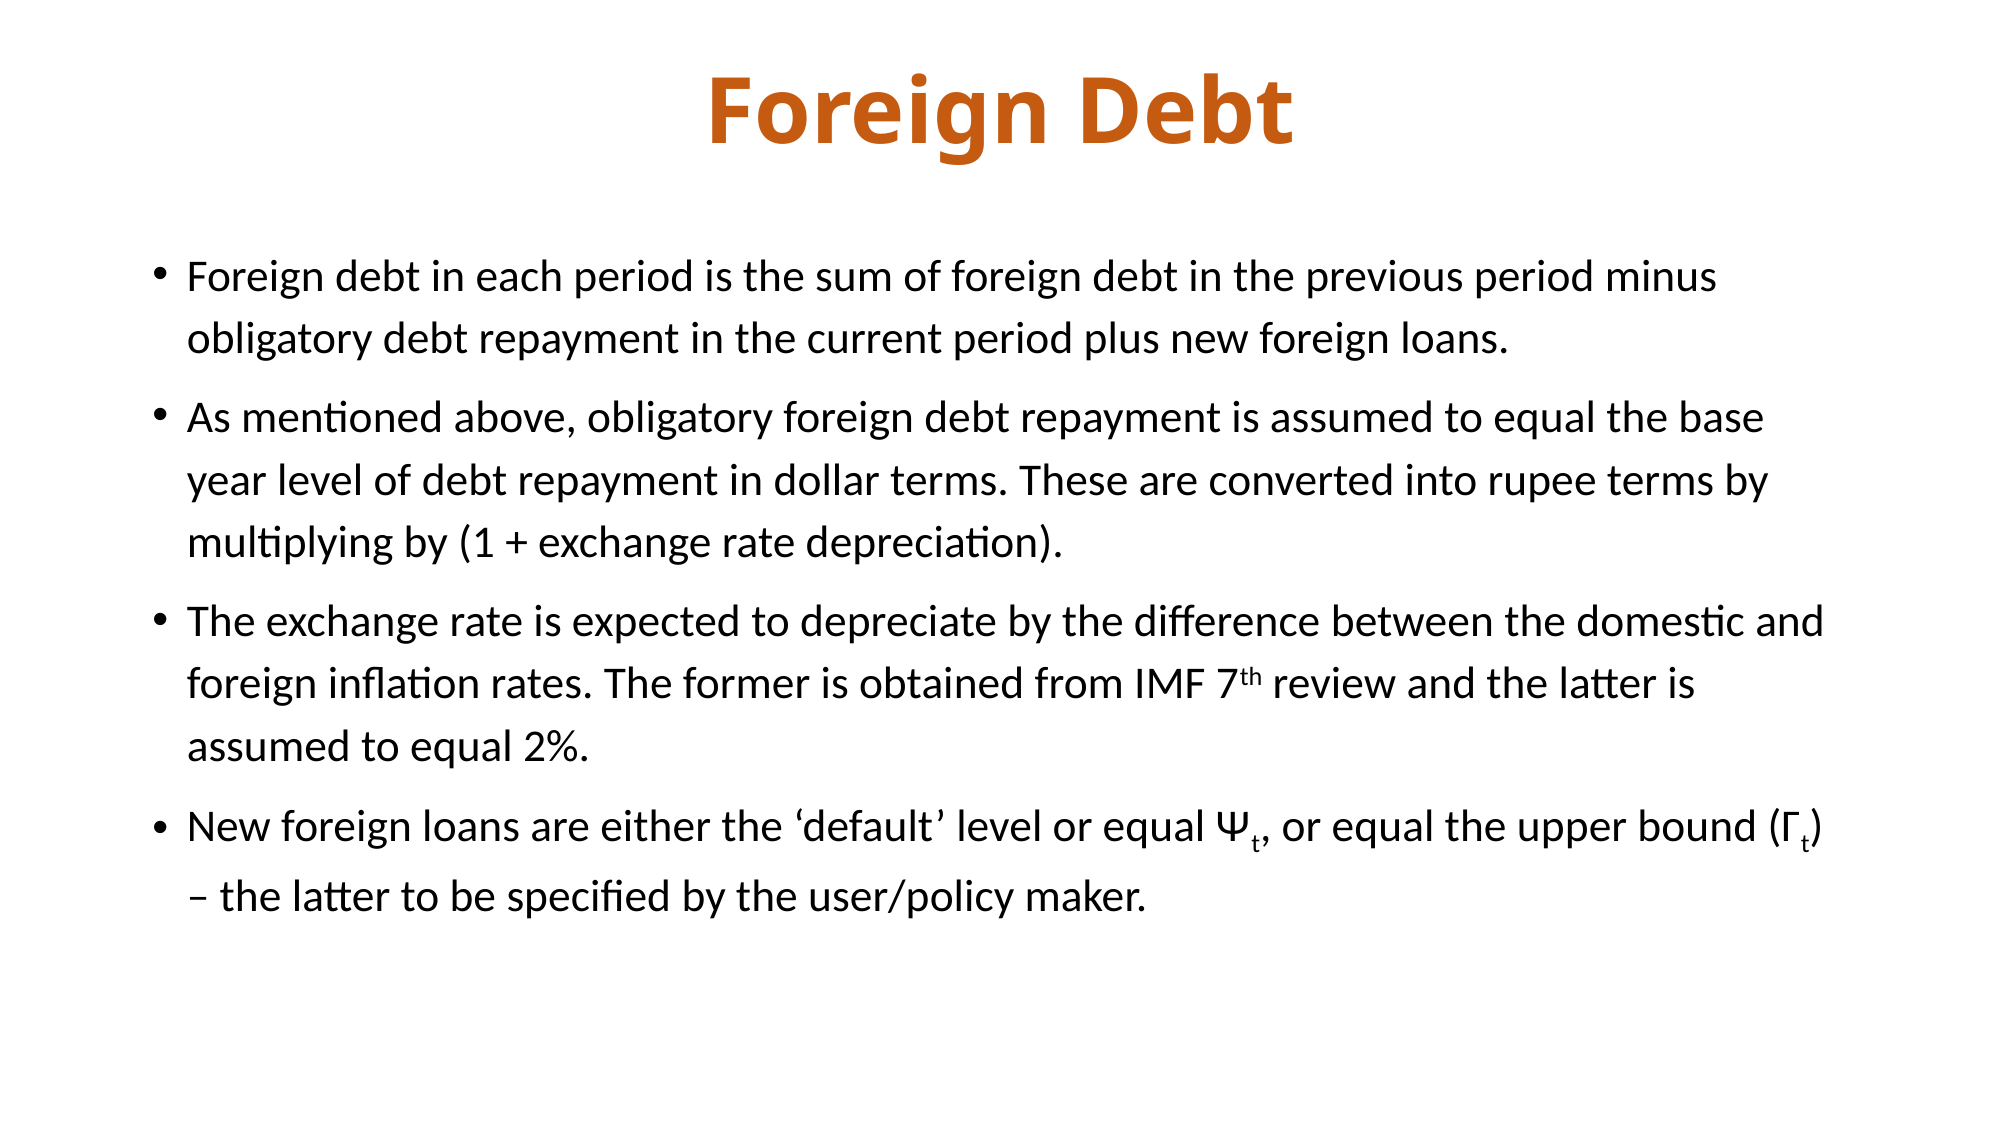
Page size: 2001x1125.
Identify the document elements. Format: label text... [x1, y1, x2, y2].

title Foreign Debt [137, 59, 1863, 229]
list Foreign debt in each period is the sum of foreign debt in the previous period minus obligatory debt repayment in the current period plus new foreign loans. As mentioned above, obligatory foreign debt repayment is assumed to equal the base year level of debt repayment in dollar terms. These are converted into rupee terms by multiplying by (1 + exchange rate depreciation). The exchange rate is expected to depreciate by the difference between the domestic and foreign inflation rates. The former is obtained from IMF 7th review and the latter is assumed to equal 2%. New foreign loans are either the ‘default’ level or equal Ψt, or equal the upper bound (Γt) – the latter to be specified by the user/policy maker. [137, 229, 1863, 944]
